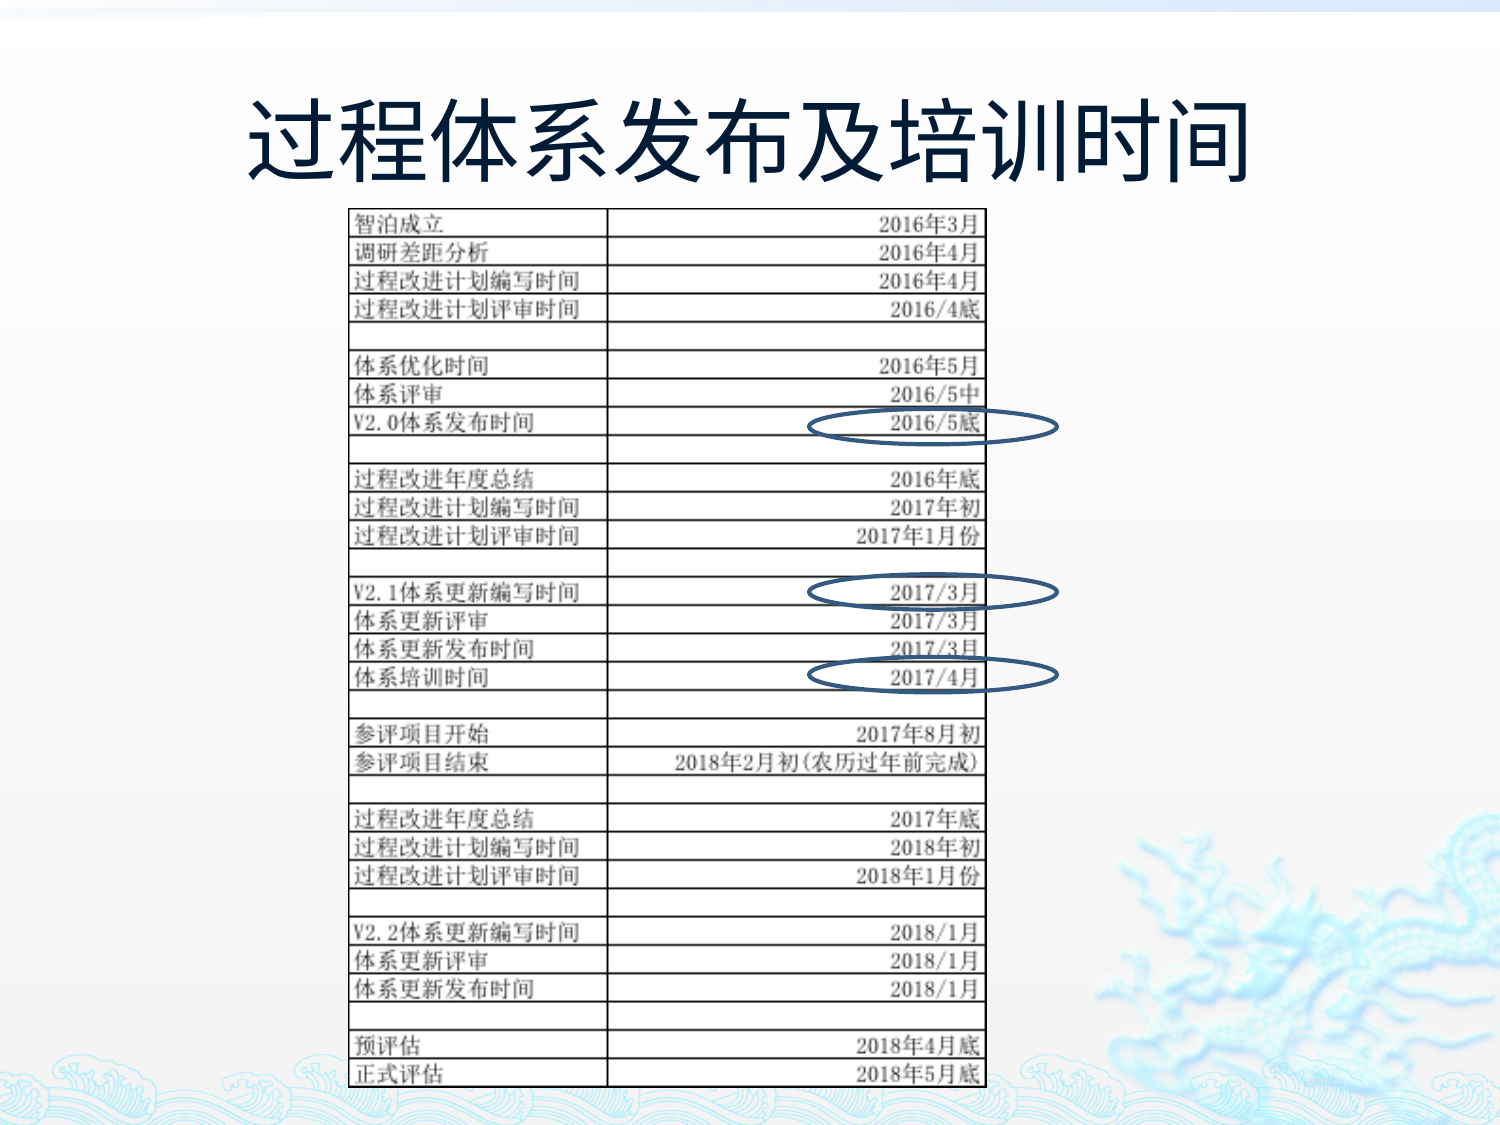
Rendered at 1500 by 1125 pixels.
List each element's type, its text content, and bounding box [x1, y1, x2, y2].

text_box [987, 408, 1059, 445]
text_box [987, 573, 1059, 611]
text_box [987, 656, 1059, 693]
title 过程体系发布及培训时间 [75, 45, 1425, 233]
picture [347, 207, 987, 1088]
